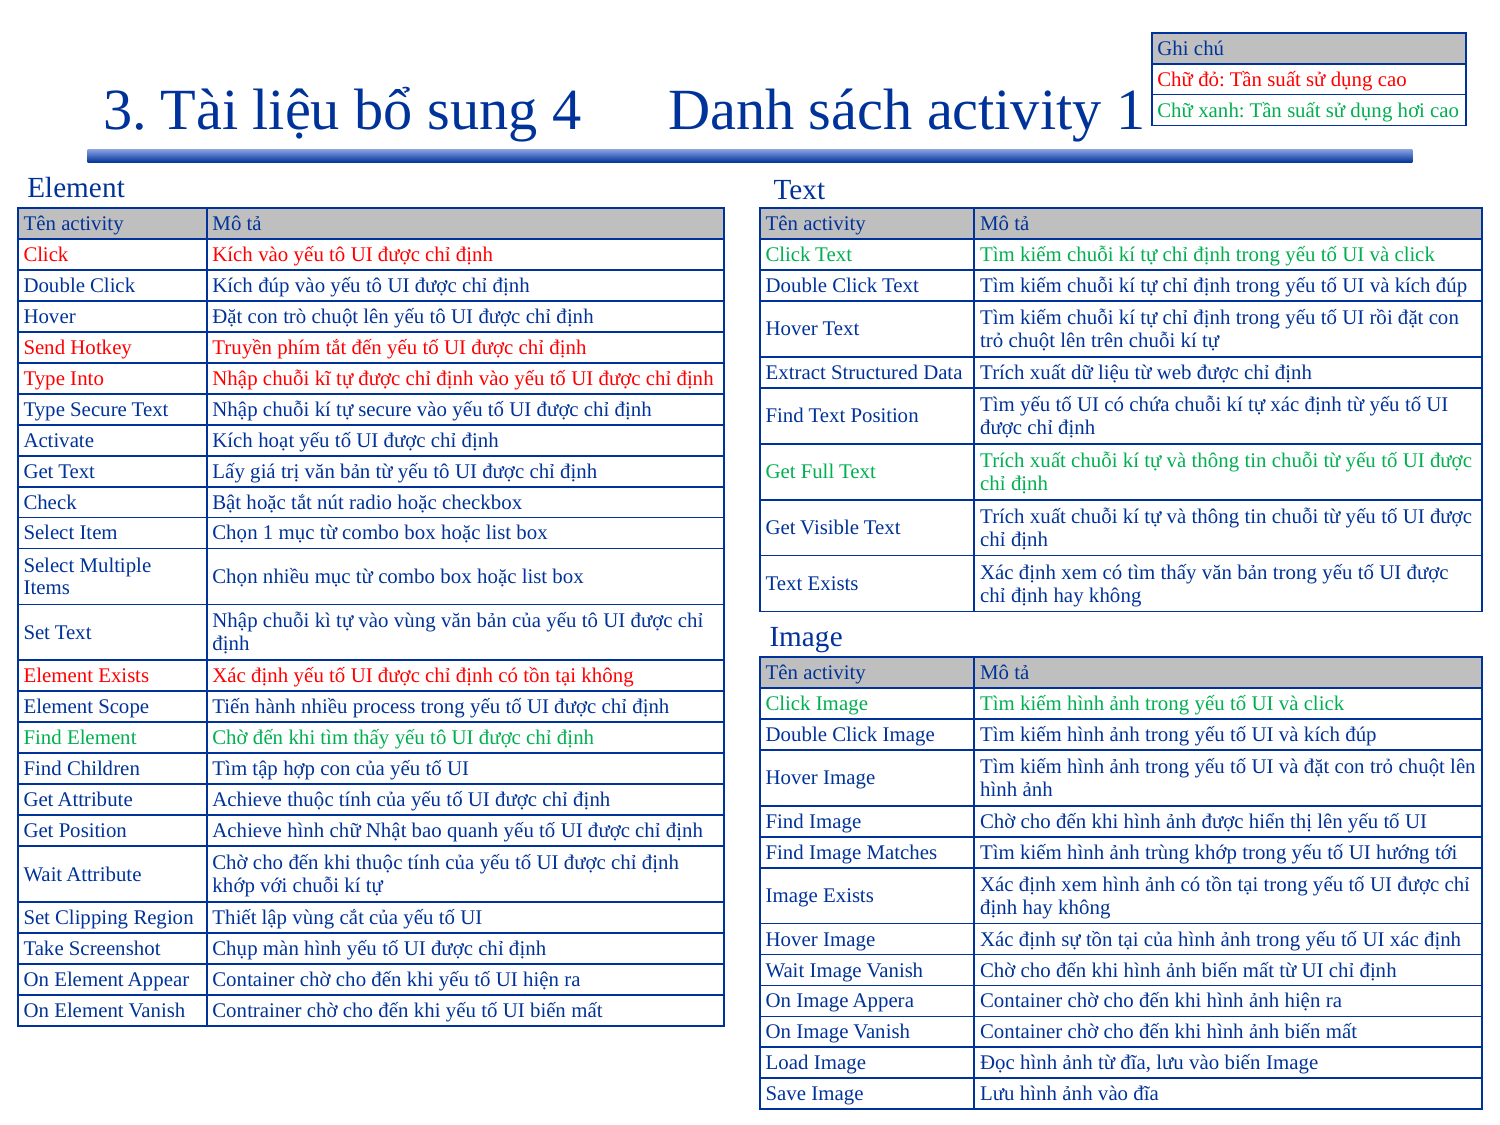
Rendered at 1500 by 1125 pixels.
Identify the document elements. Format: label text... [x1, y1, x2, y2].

table_cell Achieve hình chữ Nhật bao quanh yếu tố UI được chỉ định [208, 816, 723, 845]
table_cell Trích xuất chuỗi kí tự và thông tin chuỗi từ yếu tố UI được chỉ định [975, 501, 1481, 555]
table_header Tên activity [761, 209, 973, 238]
table_cell Đọc hình ảnh từ đĩa, lưu vào biến Image [975, 1048, 1481, 1077]
table_cell On Element Vanish [19, 996, 206, 1025]
table_cell Xác định yếu tố UI được chỉ định có tồn tại không [208, 661, 723, 690]
table_cell Tìm kiếm hình ảnh trong yếu tố UI và click [975, 689, 1481, 718]
table_cell Bật hoặc tắt nút radio hoặc checkbox [208, 488, 723, 517]
text_box Element [12, 160, 140, 211]
table_cell Get Full Text [761, 445, 973, 499]
table_cell Hover Image [761, 751, 973, 805]
table_cell Tìm kiếm chuỗi kí tự chỉ định trong yếu tố UI và kích đúp [975, 271, 1481, 300]
table_cell Load Image [761, 1048, 973, 1077]
table_cell Element Exists [19, 661, 206, 690]
text_box Image [754, 609, 858, 660]
text_box Text [758, 163, 841, 207]
table_cell Container chờ cho đến khi hình ảnh biến mất [975, 1017, 1481, 1046]
table_cell On Image Vanish [761, 1017, 973, 1046]
table_cell Chọn 1 mục từ combo box hoặc list box [208, 518, 723, 548]
table_cell Wait Image Vanish [761, 955, 973, 985]
table_cell Tìm kiếm hình ảnh trùng khớp trong yếu tố UI hướng tới [975, 838, 1481, 867]
table_cell Get Visible Text [761, 501, 973, 555]
table_cell Find Text Position [761, 389, 973, 443]
title 3. Tài liệu bổ sung 4 Danh sách activity 1 [88, 66, 1402, 150]
table_cell Tìm kiếm hình ảnh trong yếu tố UI và kích đúp [975, 720, 1481, 749]
table_cell Kích đúp vào yếu tô UI được chỉ định [208, 271, 723, 300]
table_cell Element Scope [19, 692, 206, 721]
table_cell Get Position [19, 816, 206, 845]
table_cell Xác định sự tồn tại của hình ảnh trong yếu tố UI xác định [975, 924, 1481, 954]
table_cell On Element Appear [19, 965, 206, 994]
table_cell Lưu hình ảnh vào đĩa [975, 1079, 1481, 1108]
table_cell Container chờ cho đến khi yếu tố UI hiện ra [208, 965, 723, 994]
table_cell Set Clipping Region [19, 903, 206, 932]
table_cell Find Image [761, 807, 973, 836]
table_cell Tiến hành nhiều process trong yếu tố UI được chỉ định [208, 692, 723, 721]
table_cell Type Secure Text [19, 395, 206, 424]
table_cell Select Item [19, 518, 206, 548]
table_cell Chọn nhiều mục từ combo box hoặc list box [208, 549, 723, 604]
table_cell Get Text [19, 457, 206, 486]
table_cell Double Click Image [761, 720, 973, 749]
table_cell Container chờ cho đến khi hình ảnh hiện ra [975, 986, 1481, 1016]
table_cell Find Element [19, 723, 206, 752]
table_cell Chờ cho đến khi thuộc tính của yếu tố UI được chỉ định khớp với chuỗi kí tự [208, 847, 723, 901]
table_cell Take Screenshot [19, 934, 206, 963]
table_cell Lấy giá trị văn bản từ yếu tô UI được chỉ định [208, 457, 723, 486]
table_cell Achieve thuộc tính của yếu tố UI được chỉ định [208, 785, 723, 814]
table_cell Click Text [761, 240, 973, 269]
table_cell Nhập chuỗi kì tự vào vùng văn bản của yếu tô UI được chỉ định [208, 605, 723, 659]
table_cell Trích xuất dữ liệu từ web được chỉ định [975, 358, 1481, 387]
table_cell Check [19, 488, 206, 517]
table_cell Double Click Text [761, 271, 973, 300]
table_cell Set Text [19, 605, 206, 659]
table_cell Chờ cho đến khi hình ảnh được hiển thị lên yếu tố UI [975, 807, 1481, 836]
table_cell Hover Image [761, 924, 973, 954]
table_cell Truyền phím tắt đến yếu tố UI được chỉ định [208, 333, 723, 362]
table_cell Image Exists [761, 869, 973, 923]
table_cell Tìm kiếm chuỗi kí tự chỉ định trong yếu tố UI rồi đặt con trỏ chuột lên trên chuỗi kí tự [975, 302, 1481, 356]
table_header Ghi chú [1153, 34, 1465, 63]
table_header Mô tả [975, 209, 1481, 238]
table_cell Contrainer chờ cho đến khi yếu tố UI biến mất [208, 996, 723, 1025]
table_cell Nhập chuỗi kí tự secure vào yếu tố UI được chỉ định [208, 395, 723, 424]
table_cell On Image Appera [761, 986, 973, 1016]
table_cell Click Image [761, 689, 973, 718]
table_cell Đặt con trò chuột lên yếu tô UI được chỉ định [208, 302, 723, 331]
table_cell Find Children [19, 754, 206, 783]
table_cell Select Multiple Items [19, 549, 206, 604]
table_cell Text Exists [761, 556, 973, 611]
table_cell Chụp màn hình yếu tố UI được chỉ định [208, 934, 723, 963]
table_cell Hover Text [761, 302, 973, 356]
table_cell Kích vào yếu tô UI được chỉ định [208, 240, 723, 269]
table_cell Nhập chuỗi kĩ tự được chỉ định vào yếu tố UI được chỉ định [208, 364, 723, 393]
table_cell Send Hotkey [19, 333, 206, 362]
table_cell Chữ đỏ: Tần suất sử dụng cao [1153, 65, 1465, 94]
table_cell Tìm tập hợp con của yếu tố UI [208, 754, 723, 783]
table_cell Extract Structured Data [761, 358, 973, 387]
table_header Tên activity [19, 209, 206, 238]
table_cell Chờ đến khi tìm thấy yếu tô UI được chỉ định [208, 723, 723, 752]
table_cell Double Click [19, 271, 206, 300]
table_cell Hover [19, 302, 206, 331]
table_cell Find Image Matches [761, 838, 973, 867]
table_cell Wait Attribute [19, 847, 206, 901]
table_cell Thiết lập vùng cắt của yếu tố UI [208, 903, 723, 932]
table_header Mô tả [975, 658, 1481, 687]
table_cell Xác định xem hình ảnh có tồn tại trong yếu tố UI được chỉ định hay không [975, 869, 1481, 923]
table_cell Get Attribute [19, 785, 206, 814]
table_cell Save Image [761, 1079, 973, 1108]
table_header Mô tả [208, 209, 723, 238]
table_cell Activate [19, 426, 206, 455]
table_cell Chờ cho đến khi hình ảnh biến mất từ UI chỉ định [975, 955, 1481, 985]
table_cell Xác định xem có tìm thấy văn bản trong yếu tố UI được chỉ định hay không [975, 556, 1481, 611]
table_header Tên activity [761, 658, 973, 687]
table_cell Tìm yếu tố UI có chứa chuỗi kí tự xác định từ yếu tố UI được chỉ định [975, 389, 1481, 443]
table_cell Chữ xanh: Tần suất sử dụng hơi cao [1153, 95, 1465, 125]
table_cell Tìm kiếm chuỗi kí tự chỉ định trong yếu tố UI và click [975, 240, 1481, 269]
table_cell Trích xuất chuỗi kí tự và thông tin chuỗi từ yếu tố UI được chỉ định [975, 445, 1481, 499]
table_cell Type Into [19, 364, 206, 393]
table_cell Kích hoạt yếu tố UI được chỉ định [208, 426, 723, 455]
table_cell Tìm kiếm hình ảnh trong yếu tố UI và đặt con trỏ chuột lên hình ảnh [975, 751, 1481, 805]
table_cell Click [19, 240, 206, 269]
